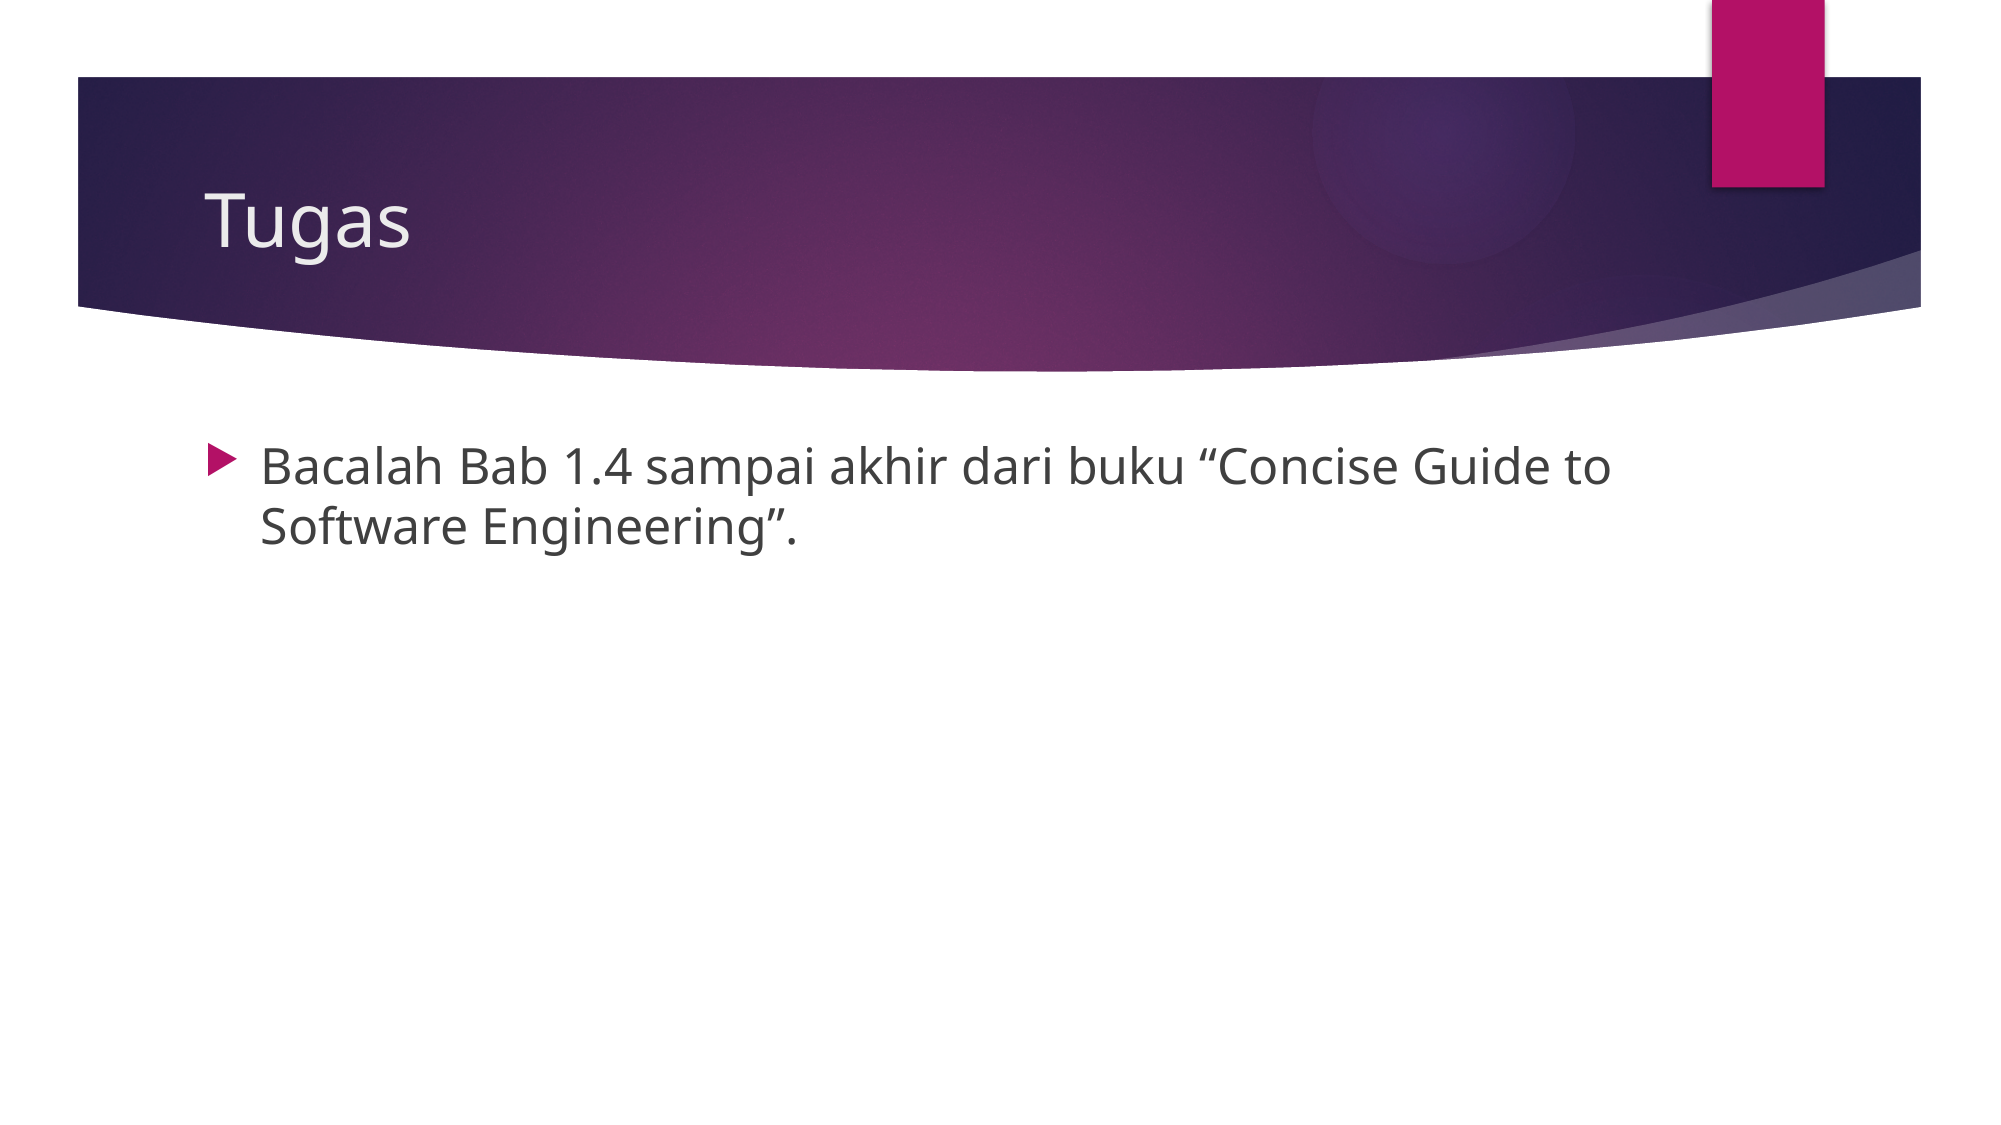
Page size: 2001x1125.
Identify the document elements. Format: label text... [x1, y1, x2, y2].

list Bacalah Bab 1.4 sampai akhir dari buku “Concise Guide to Software Engineering”. [189, 427, 1638, 988]
title Tugas [189, 159, 1627, 276]
